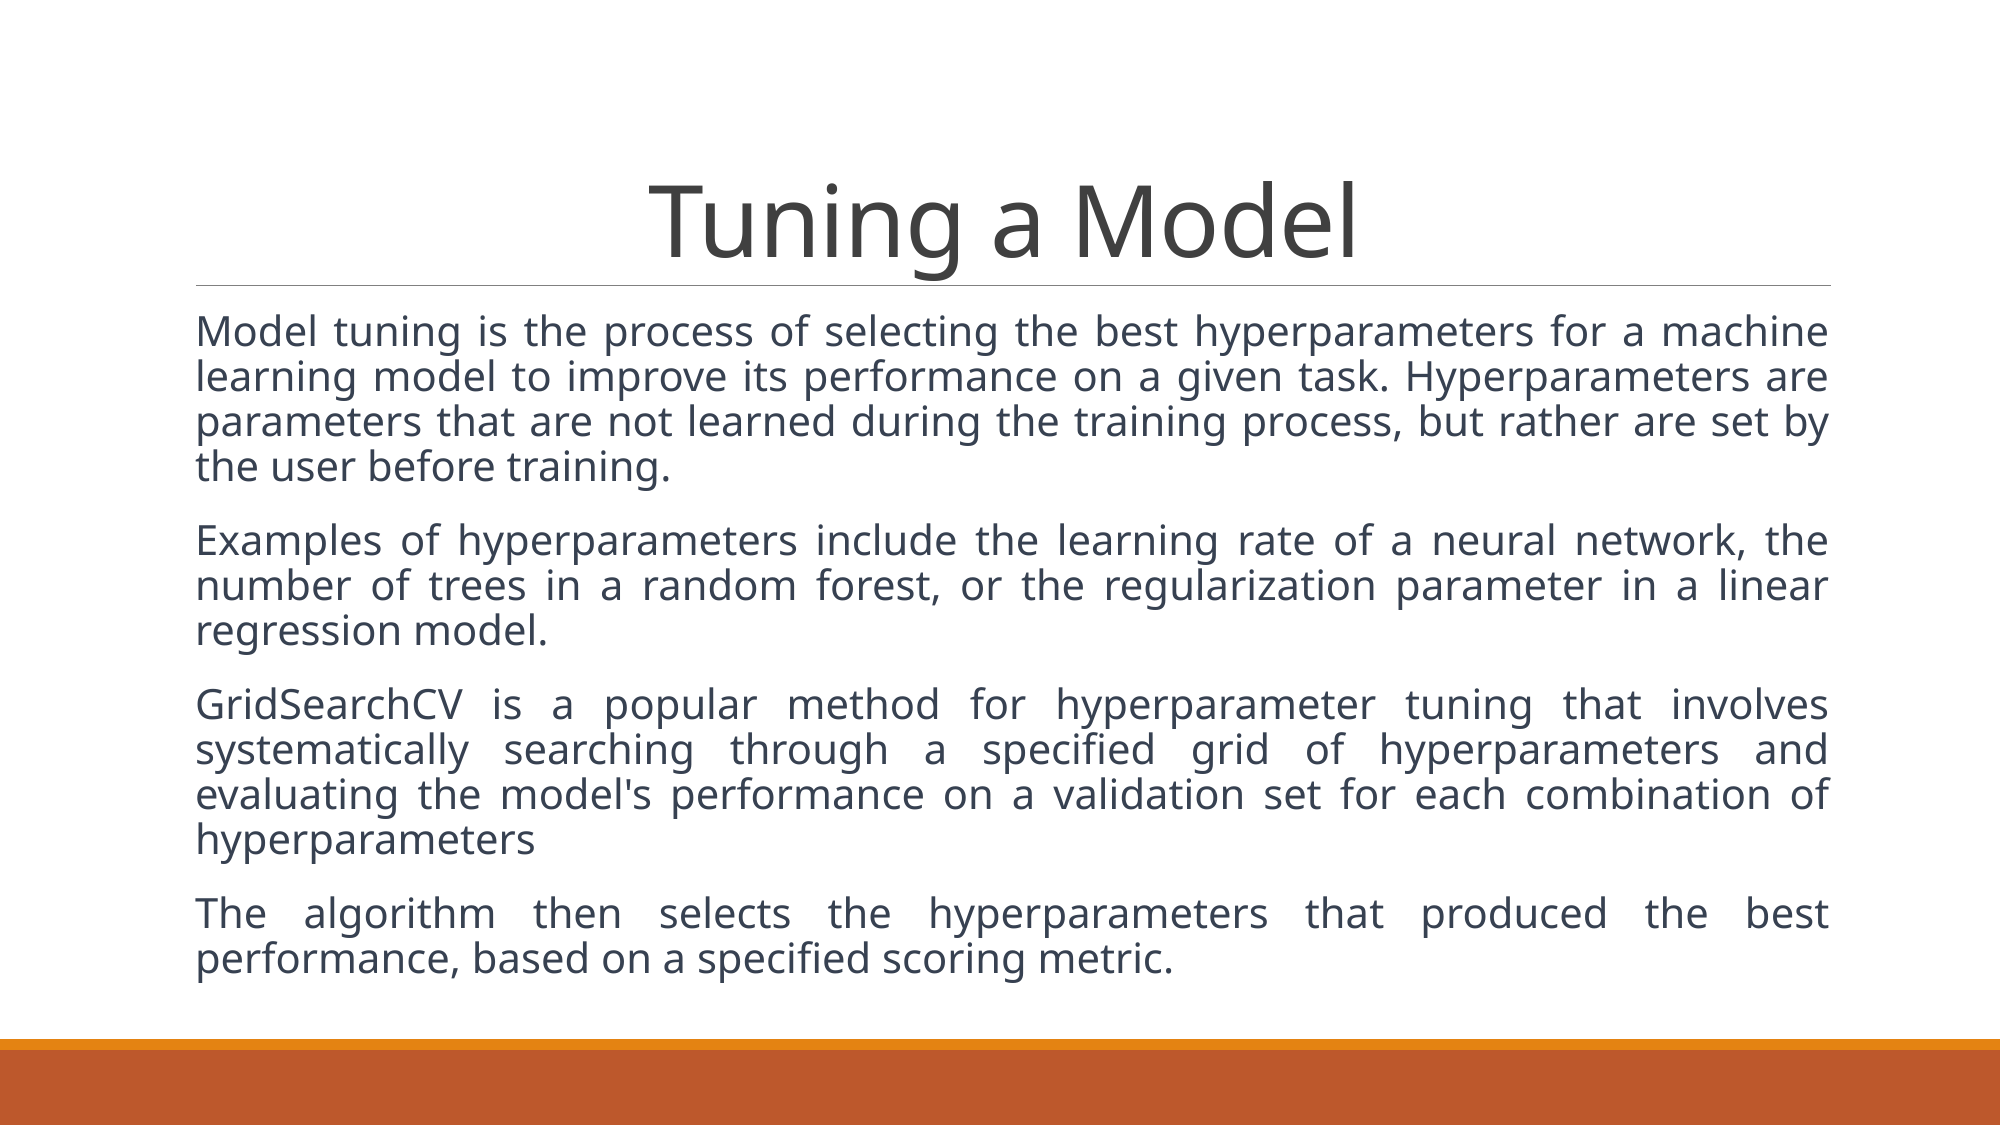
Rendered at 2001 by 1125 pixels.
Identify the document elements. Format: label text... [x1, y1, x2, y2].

list Model tuning is the process of selecting the best hyperparameters for a machine learning model to improve its performance on a given task. Hyperparameters are parameters that are not learned during the training process, but rather are set by the user before training. Examples of hyperparameters include the learning rate of a neural network, the number of trees in a random forest, or the regularization parameter in a linear regression model. GridSearchCV is a popular method for hyperparameter tuning that involves systematically searching through a specified grid of hyperparameters and evaluating the model's performance on a validation set for each combination of hyperparameters The algorithm then selects the hyperparameters that produced the best performance, based on a specified scoring metric. [180, 302, 1830, 963]
title Tuning a Model [180, 47, 1830, 285]
